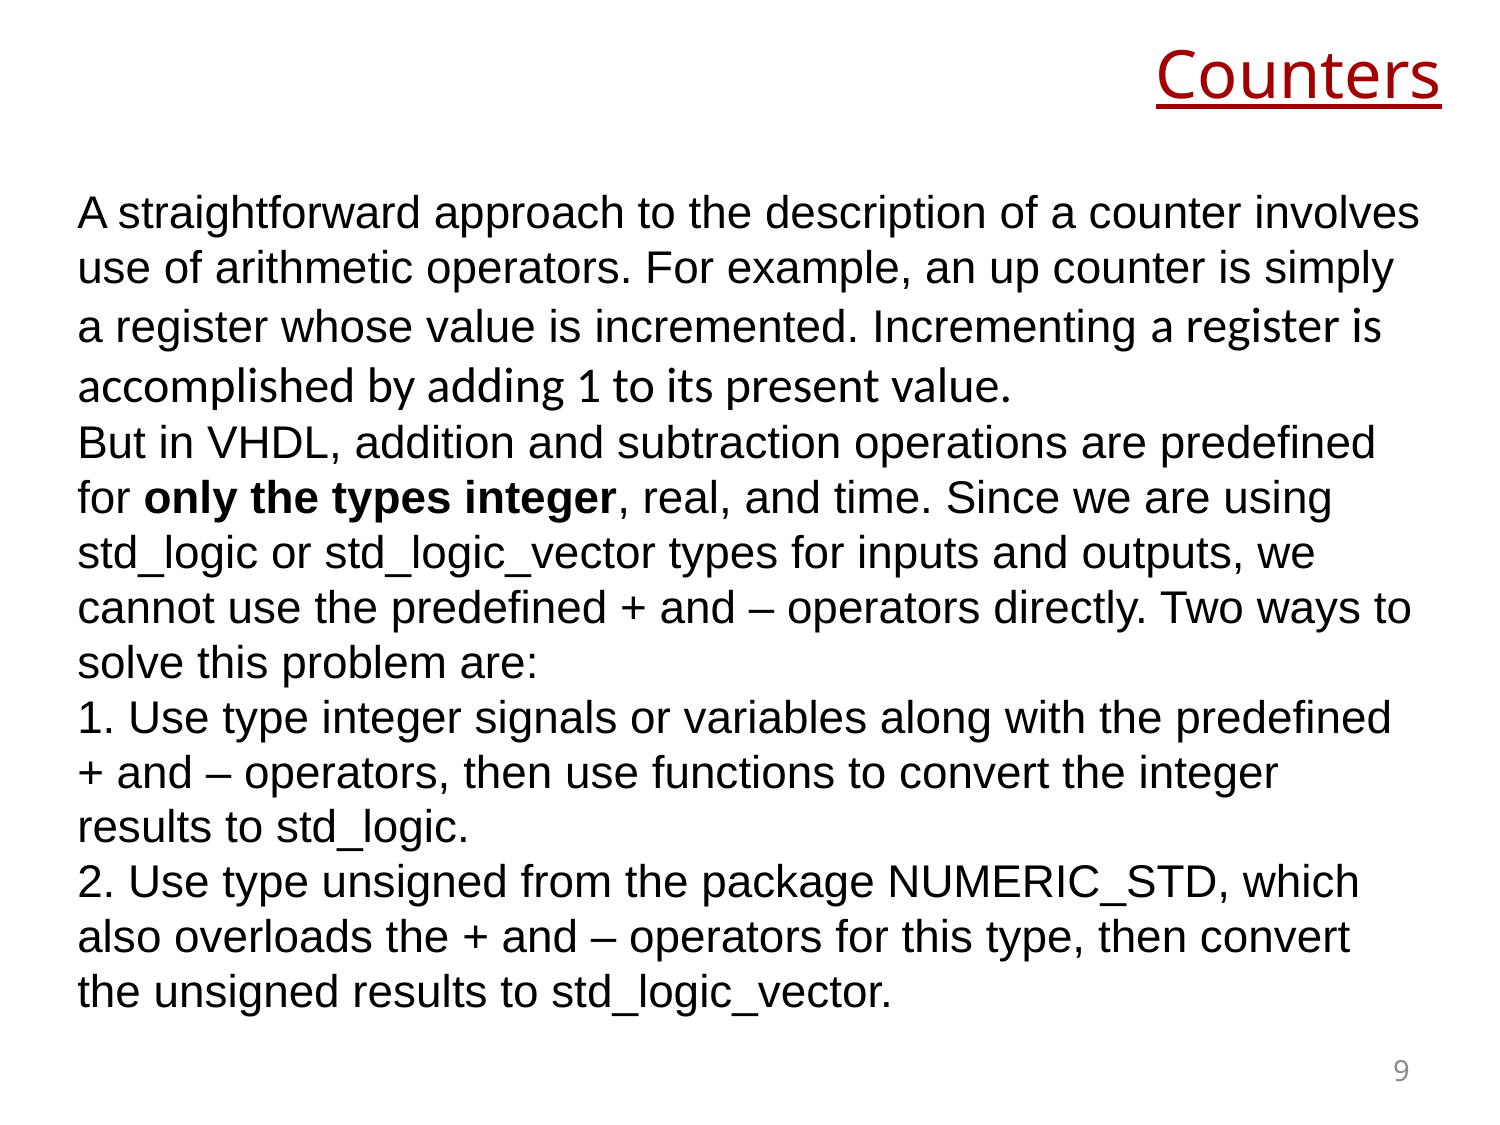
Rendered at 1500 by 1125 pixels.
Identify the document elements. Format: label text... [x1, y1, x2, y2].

slide_number 9 [1074, 1042, 1425, 1103]
title Counters [50, 19, 1458, 125]
text_box A straightforward approach to the description of a counter involves use of arithmetic operators. For example, an up counter is simply a register whose value is incremented. Incrementing a register is accomplished by adding 1 to its present value. But in VHDL, addition and subtraction operations are predefined for only the types integer, real, and time. Since we are using std_logic or std_logic_vector types for inputs and outputs, we cannot use the predefined + and – operators directly. Two ways to solve this problem are: 1. Use type integer signals or variables along with the predefined + and – operators, then use functions to convert the integer results to std_logic. 2. Use type unsigned from the package NUMERIC_STD, which also overloads the + and – operators for this type, then convert the unsigned results to std_logic_vector. [62, 174, 1438, 1025]
